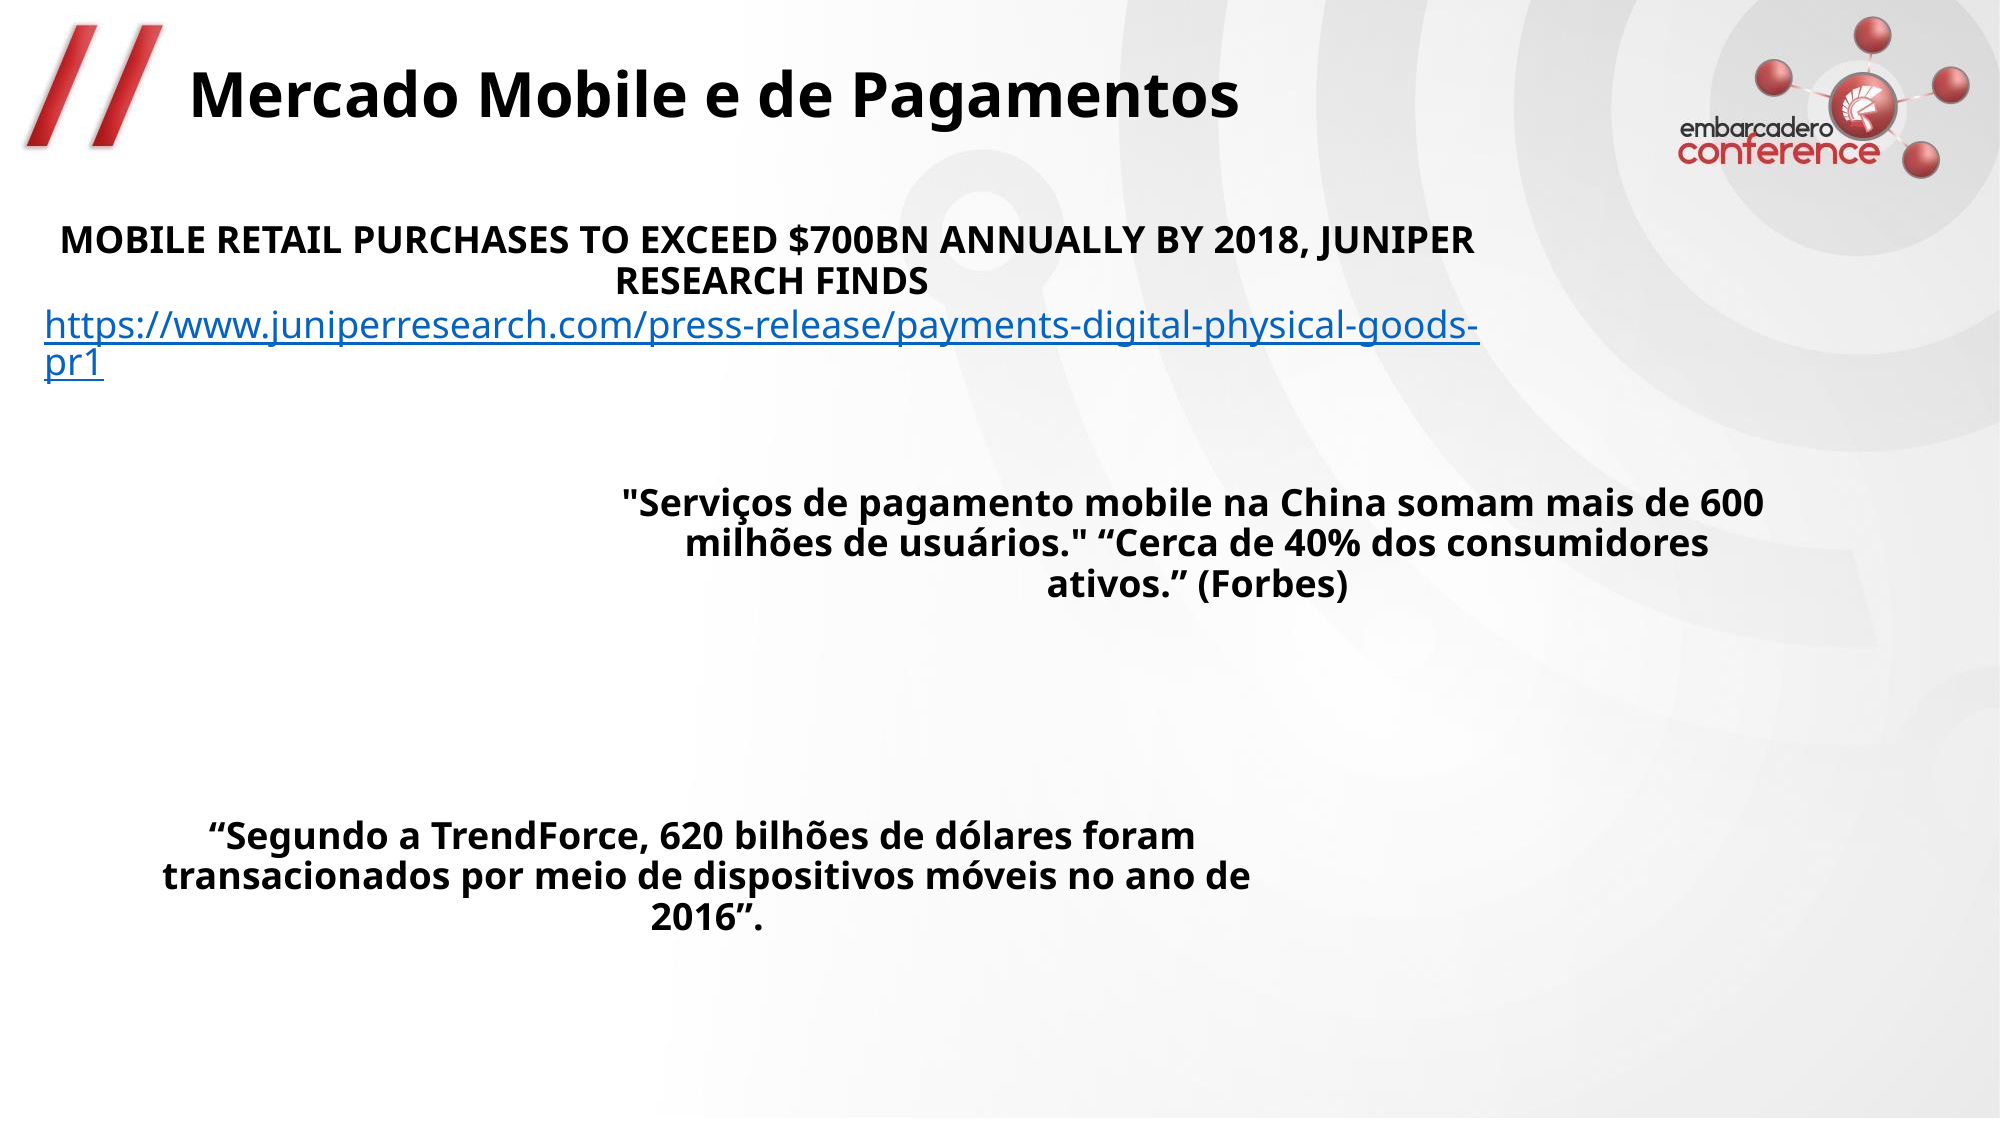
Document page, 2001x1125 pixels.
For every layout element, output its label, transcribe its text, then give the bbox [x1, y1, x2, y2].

list "Serviços de pagamento mobile na China somam mais de 600 milhões de usuários." “Cerca de 40% dos consumidores ativos.” (Forbes) [573, 468, 1785, 700]
list MOBILE RETAIL PURCHASES TO EXCEED $700BN ANNUALLY BY 2018, JUNIPER RESEARCH FINDS https://www.juniperresearch.com/press-release/payments-digital-physical-goods-pr1 [0, 206, 1507, 444]
title Mercado Mobile e de Pagamentos [174, 49, 1636, 145]
picture [0, 0, 2000, 1118]
list “Segundo a TrendForce, 620 bilhões de dólares foram transacionados por meio de dispositivos móveis no ano de 2016”. [90, 802, 1287, 942]
